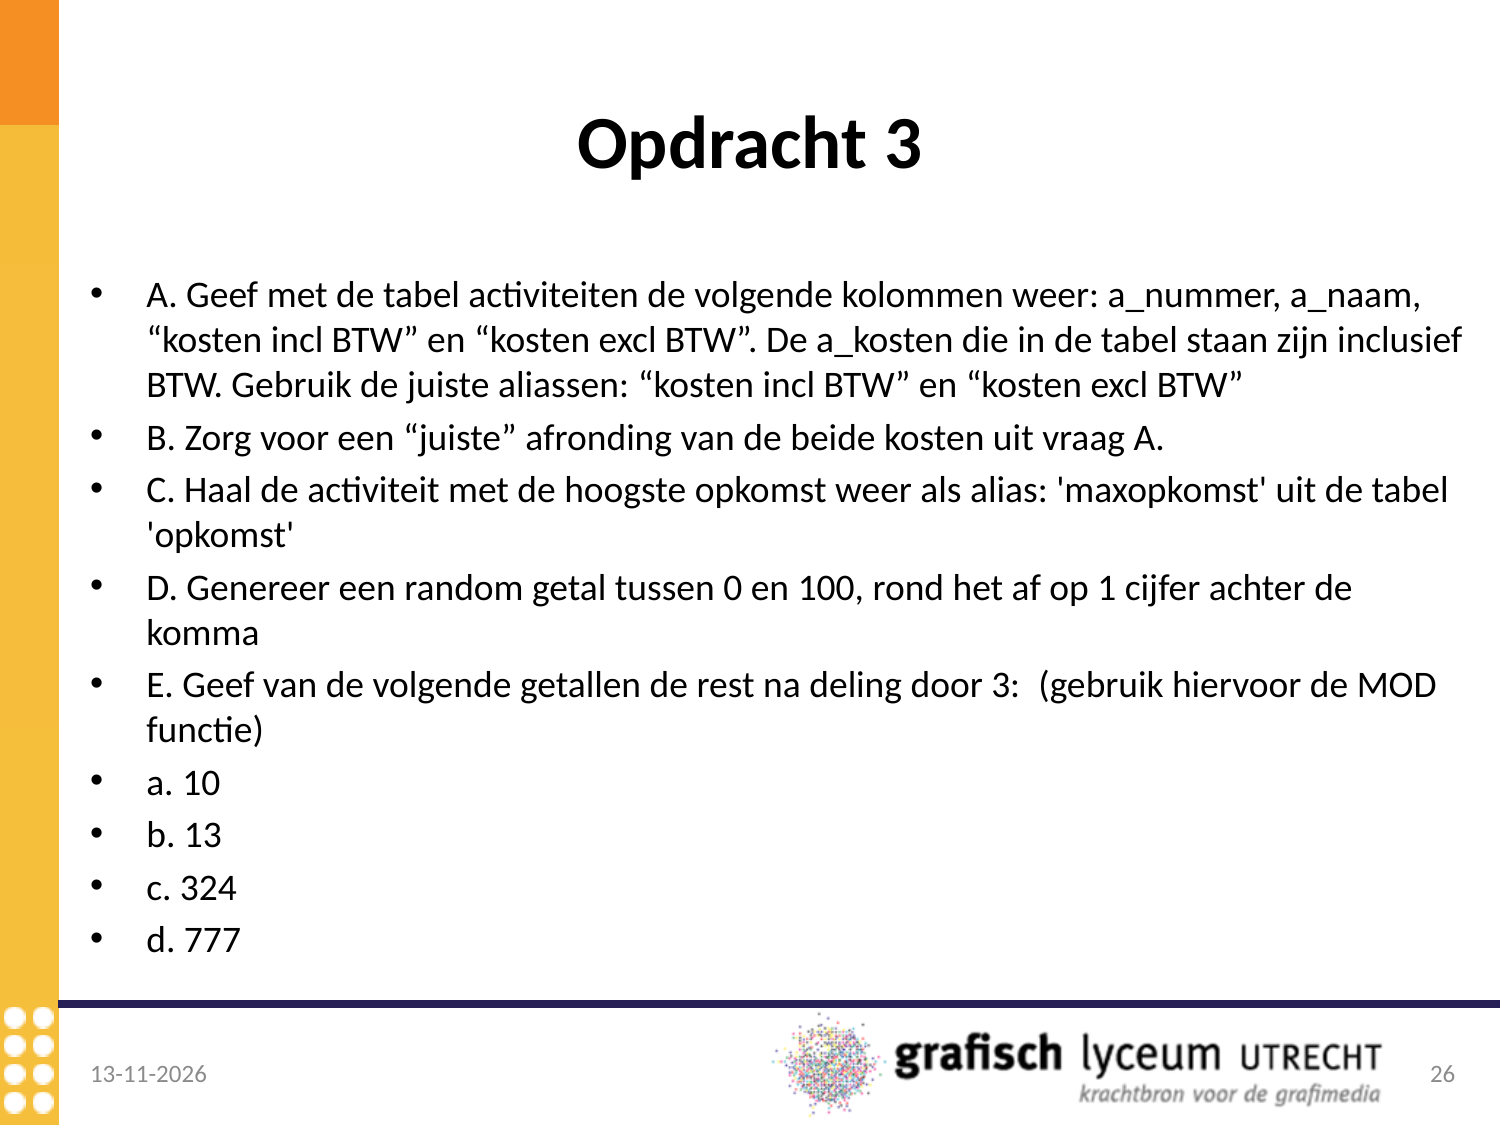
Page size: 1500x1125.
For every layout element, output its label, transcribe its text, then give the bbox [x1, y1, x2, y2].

picture [0, 0, 1500, 1125]
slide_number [75, 1042, 425, 1103]
title Opdracht 3 [75, 45, 1425, 233]
list A. Geef met de tabel activiteiten de volgende kolommen weer: a_nummer, a_naam, “kosten incl BTW” en “kosten excl BTW”. De a_kosten die in de tabel staan zijn inclusief BTW. Gebruik de juiste aliassen: “kosten incl BTW” en “kosten excl BTW” B. Zorg voor een “juiste” afronding van de beide kosten uit vraag A. C. Haal de activiteit met de hoogste opkomst weer als alias: 'maxopkomst' uit de tabel 'opkomst' D. Genereer een random getal tussen 0 en 100, rond het af op 1 cijfer achter de komma E. Geef van de volgende getallen de rest na deling door 3: (gebruik hiervoor de MOD functie) a. 10 b. 13 c. 324 d. 777 [75, 262, 1483, 998]
slide_number 26 [1399, 1042, 1471, 1103]
